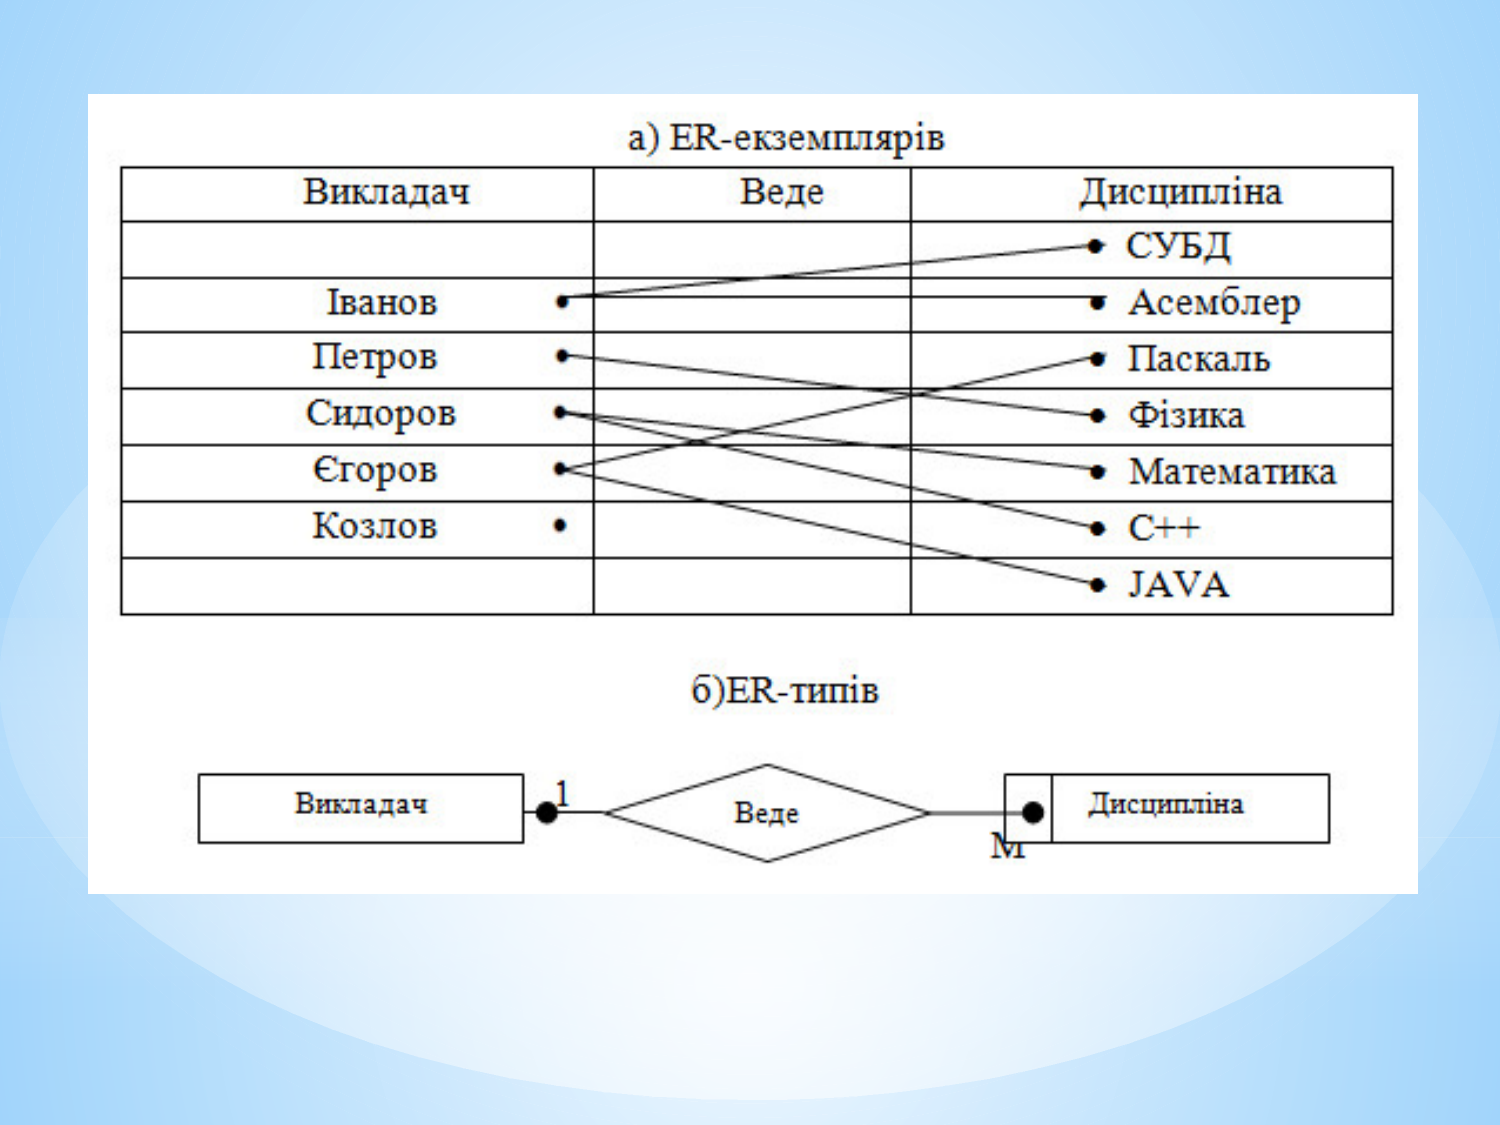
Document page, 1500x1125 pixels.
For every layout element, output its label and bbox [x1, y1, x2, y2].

picture [88, 94, 1418, 894]
